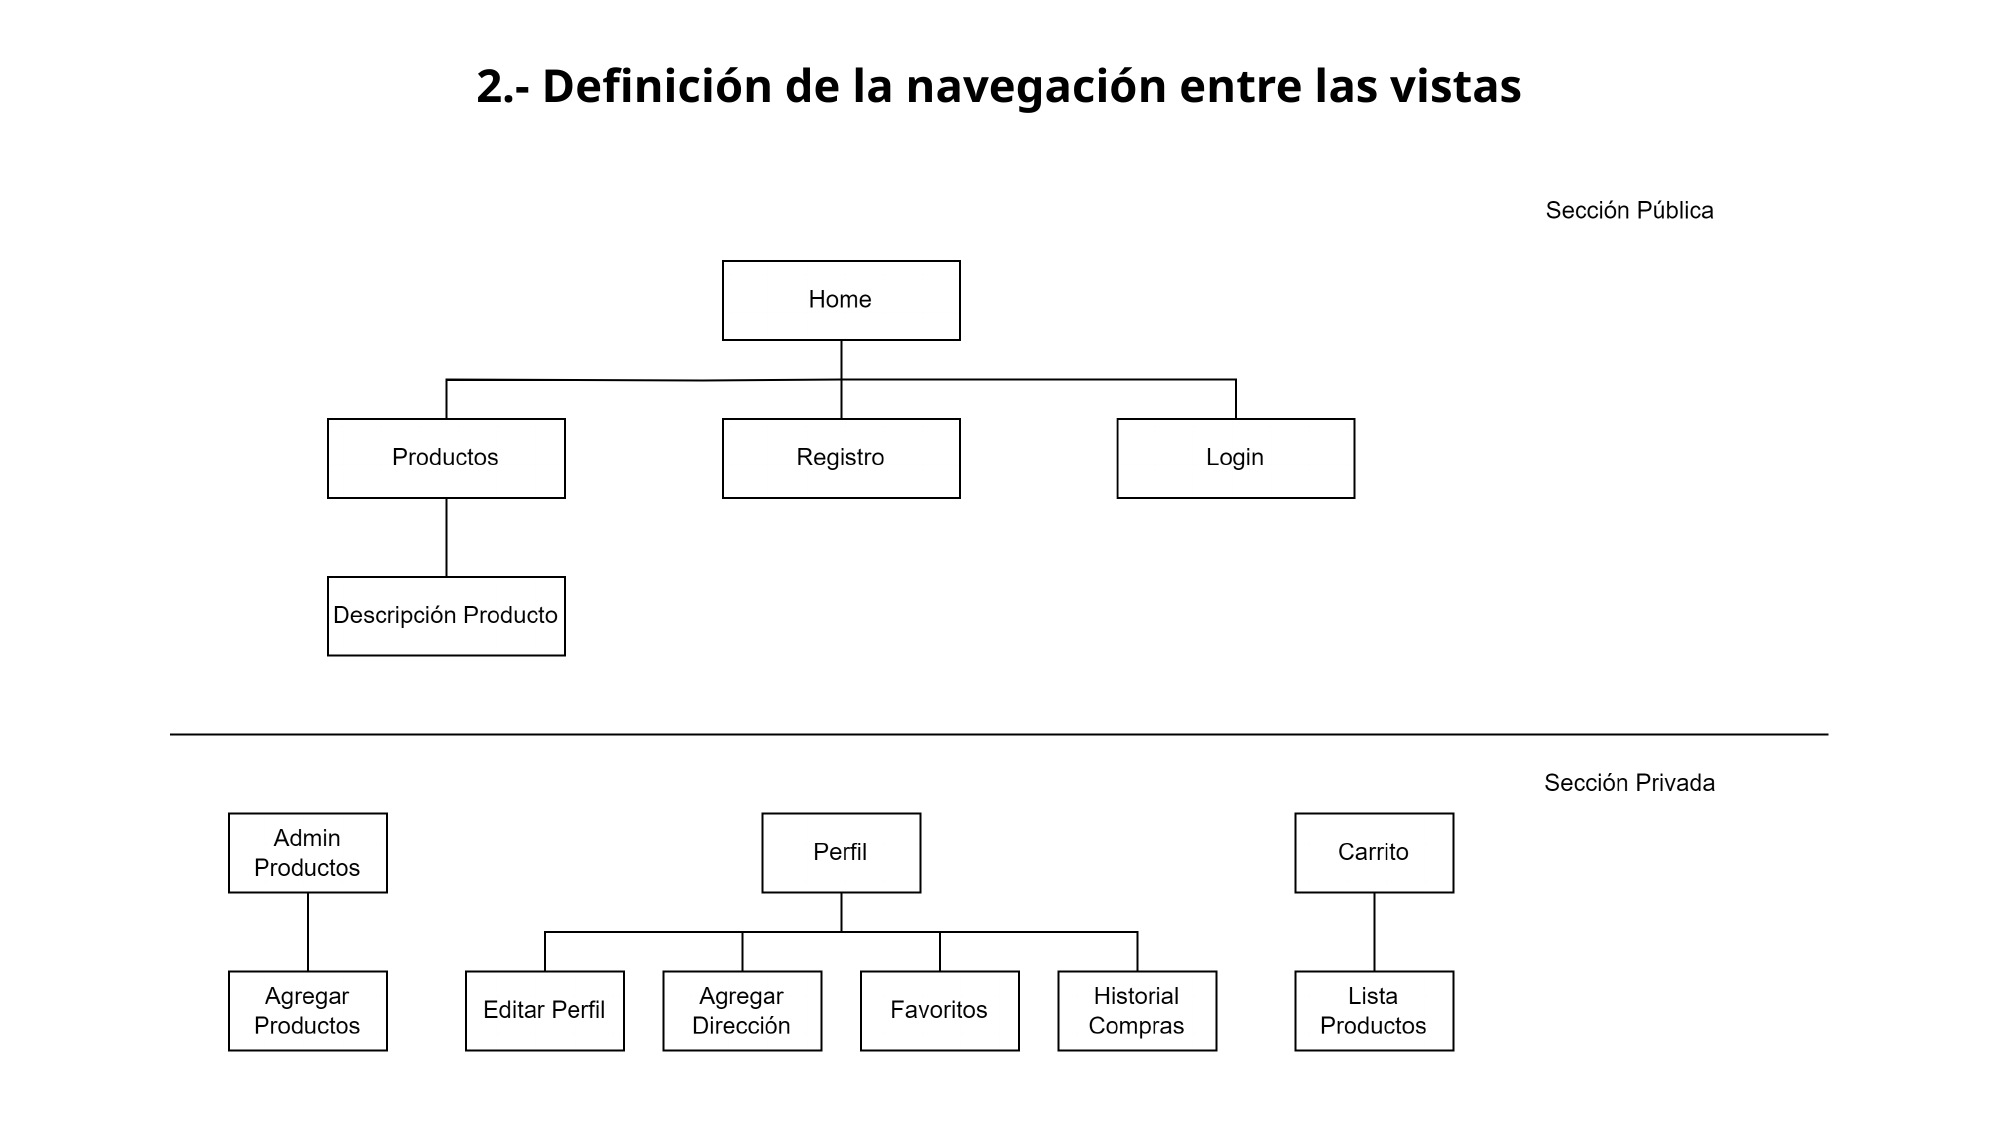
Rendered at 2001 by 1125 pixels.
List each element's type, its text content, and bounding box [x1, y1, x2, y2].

title 2.- Definición de la navegación entre las vistas [455, 26, 1545, 120]
picture [148, 160, 1851, 1072]
